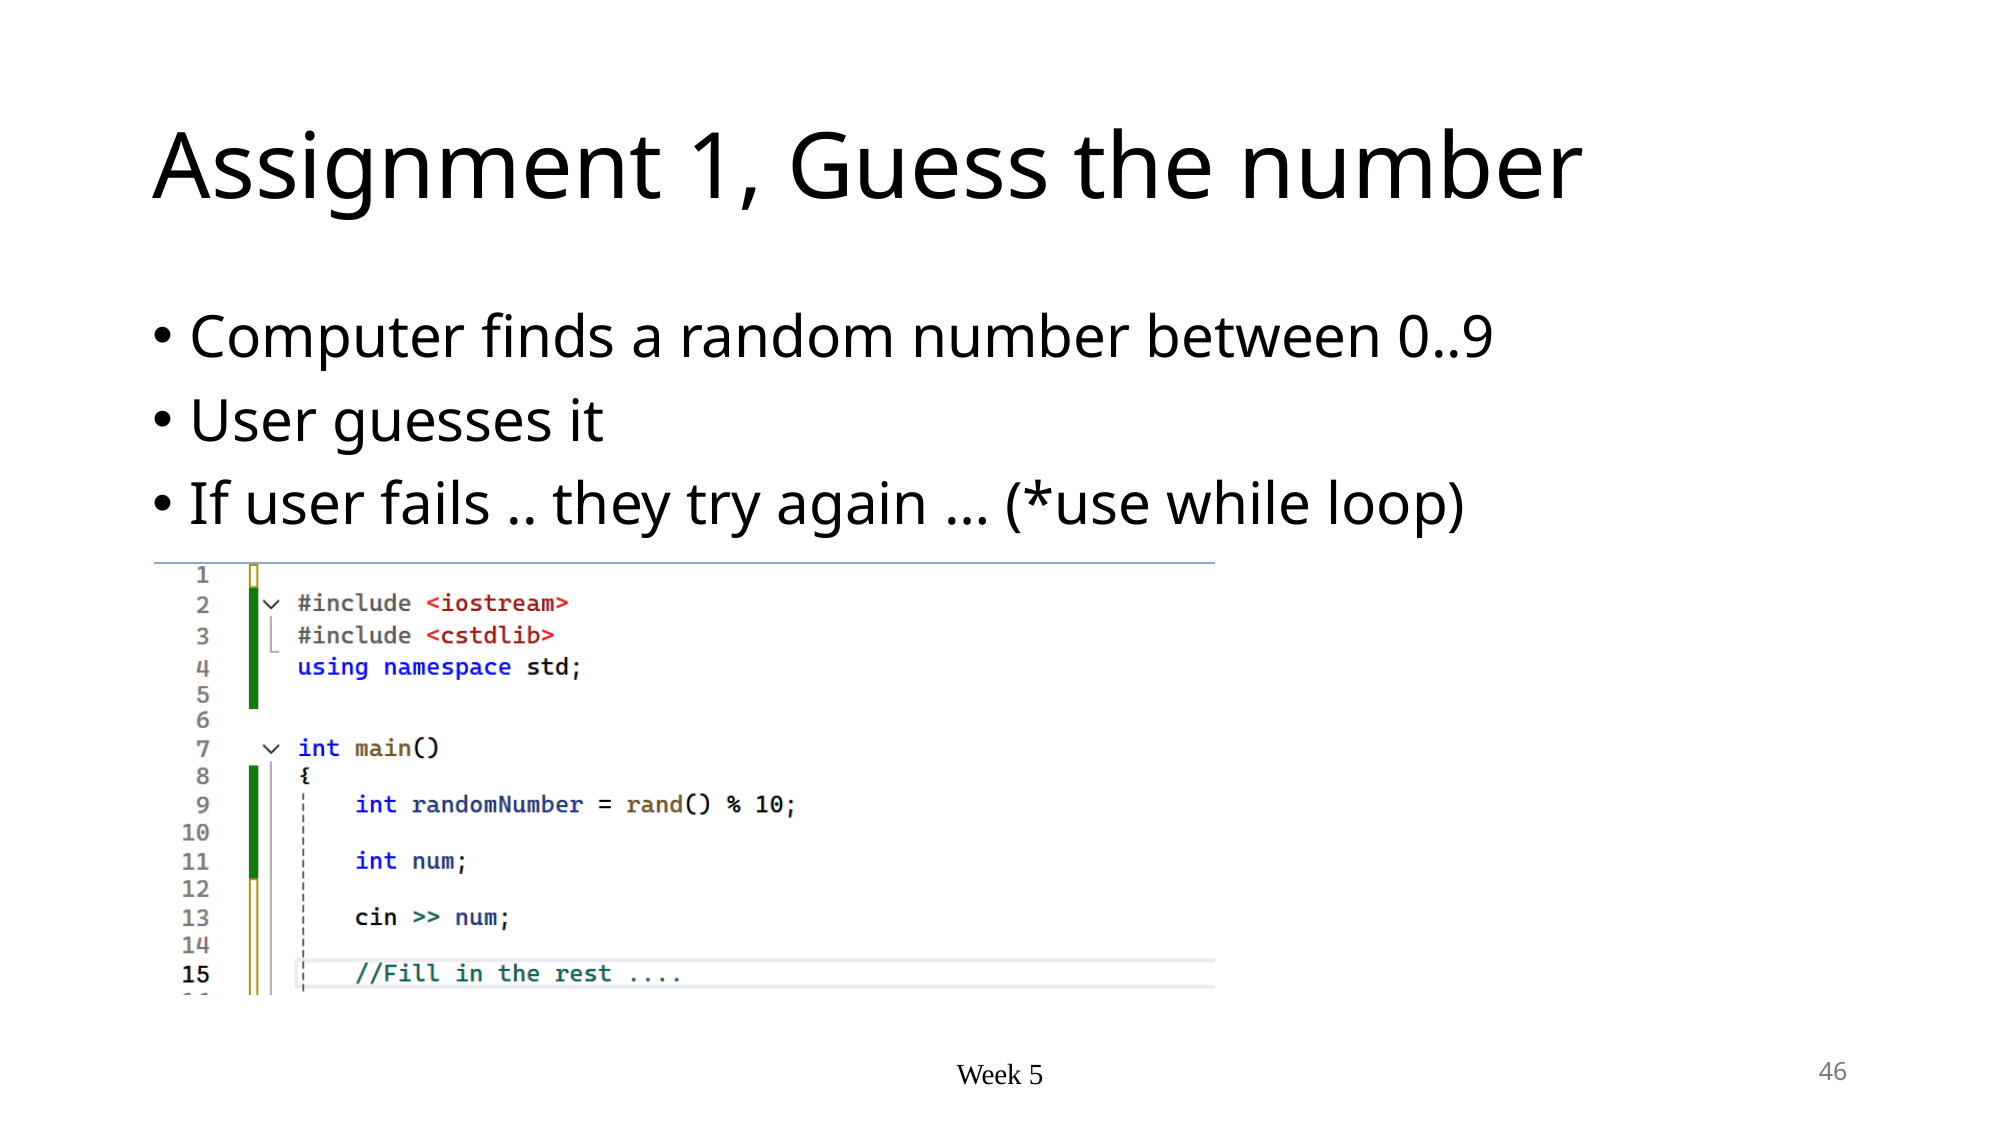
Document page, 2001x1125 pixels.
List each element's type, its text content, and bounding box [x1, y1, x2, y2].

slide_number 46 [1412, 1042, 1863, 1103]
title Assignment 1, Guess the number [137, 59, 1863, 278]
footer Week 5 [662, 1042, 1338, 1103]
picture [154, 561, 1215, 996]
list Computer finds a random number between 0..9 User guesses it If user fails .. they try again … (*use while loop) [137, 299, 1863, 1014]
